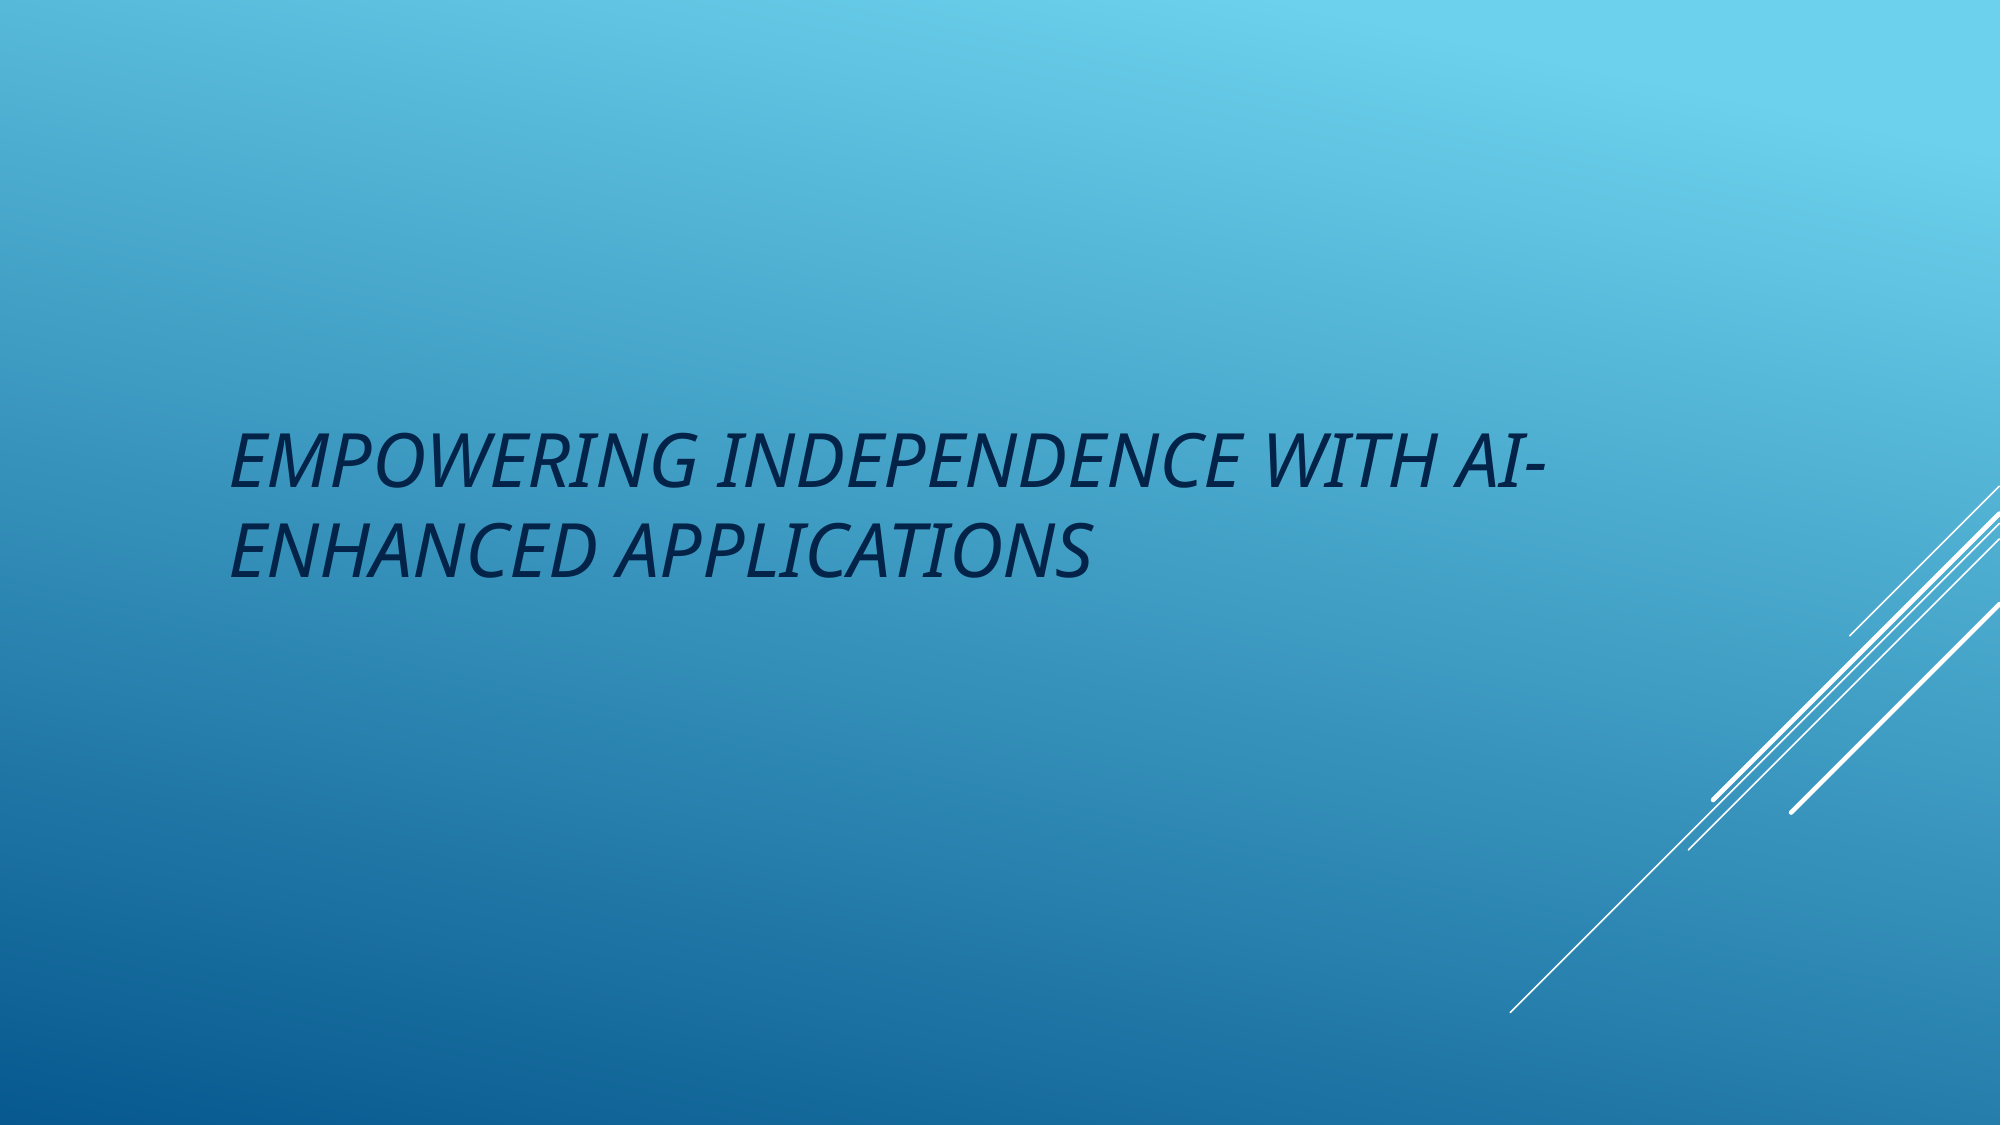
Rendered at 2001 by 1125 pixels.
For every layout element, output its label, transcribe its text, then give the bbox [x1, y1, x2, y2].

title Empowering independence with ai-enhanced applications [213, 330, 1686, 675]
